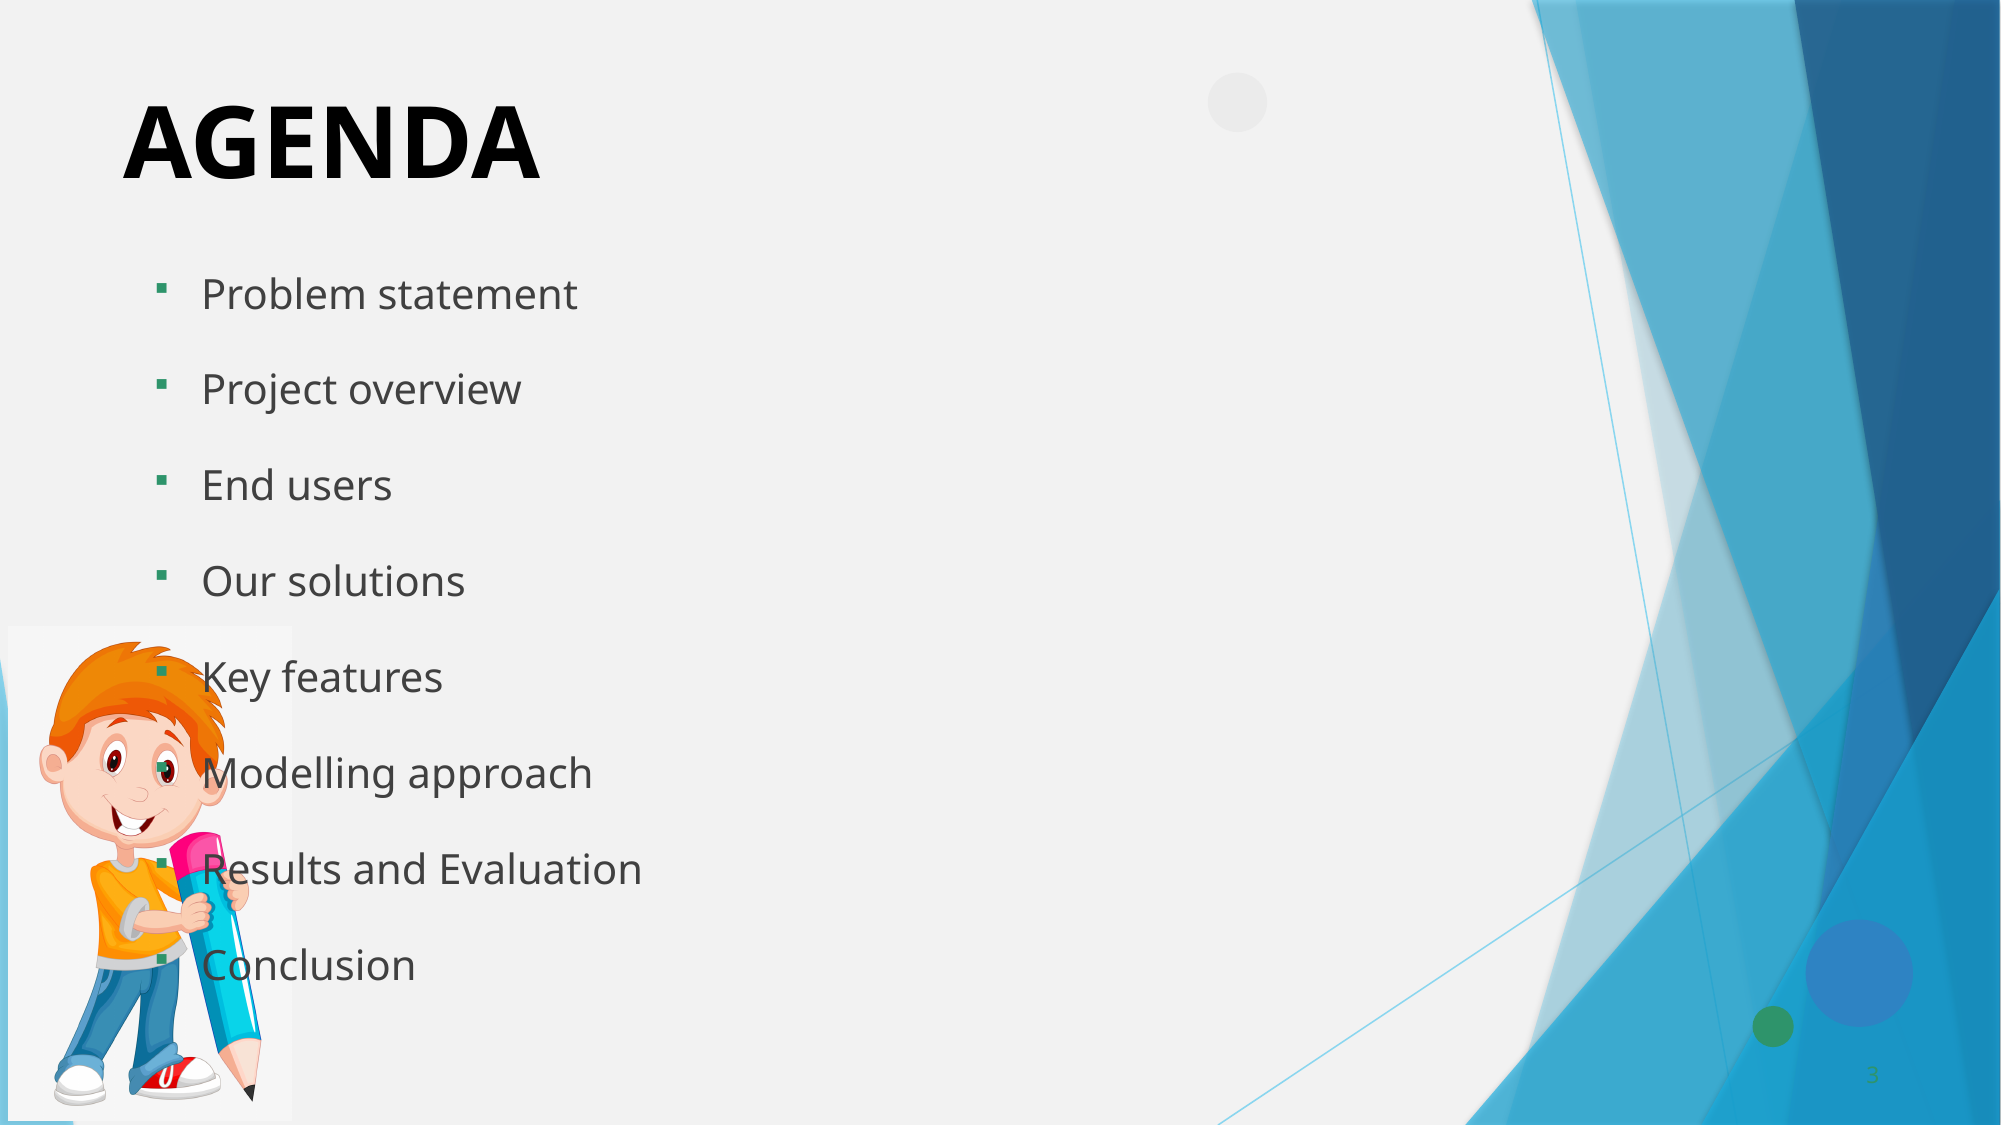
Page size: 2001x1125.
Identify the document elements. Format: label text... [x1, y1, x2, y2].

picture [7, 626, 686, 1121]
title AGENDA [108, 70, 810, 210]
list Problem statement Project overview End users Our solutions Key features Modelling approach Results and Evaluation Conclusion [64, 234, 1545, 1096]
